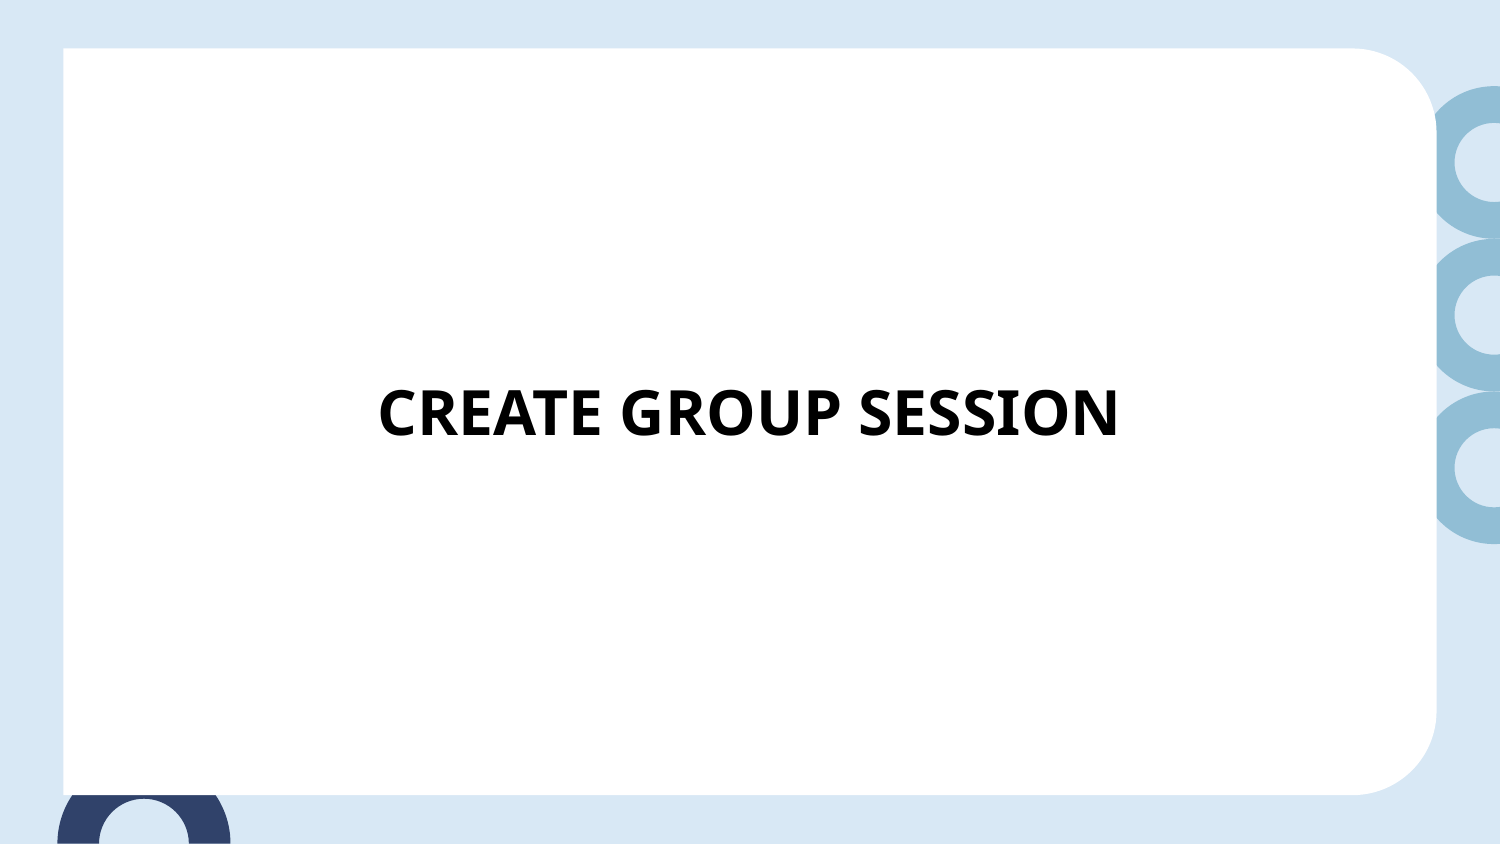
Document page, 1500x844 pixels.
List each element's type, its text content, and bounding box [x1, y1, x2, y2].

title CREATE GROUP SESSION [134, 358, 1366, 486]
